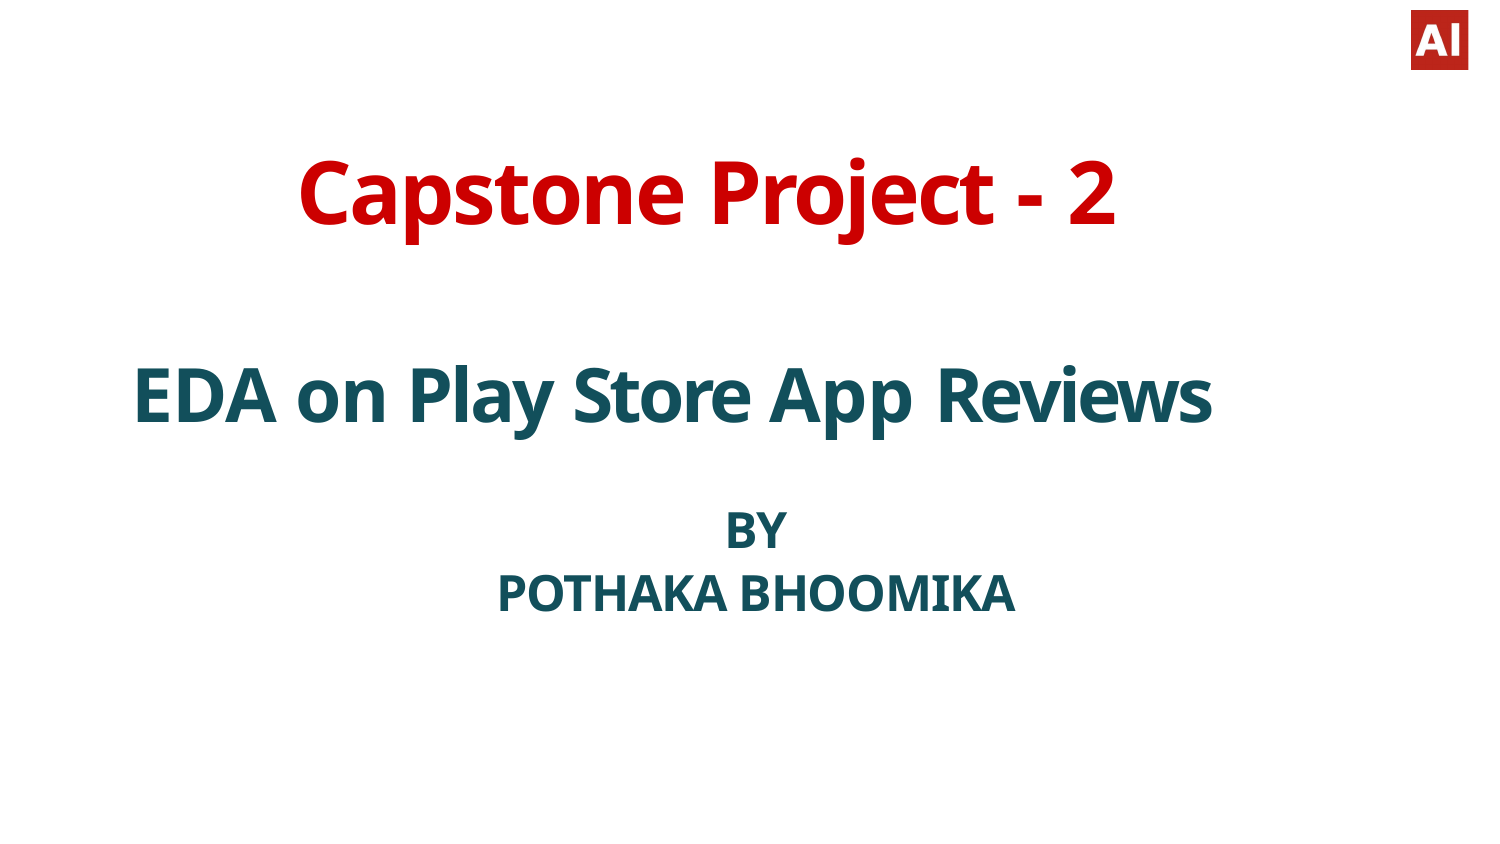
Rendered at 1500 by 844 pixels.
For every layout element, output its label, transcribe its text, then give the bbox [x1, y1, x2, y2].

text_box BY POTHAKA BHOOMIKA [0, 496, 1500, 621]
title Capstone Project - 2 [294, 134, 1206, 278]
picture [1411, 10, 1469, 70]
text_box EDA on Play Store App Reviews [129, 345, 1371, 438]
